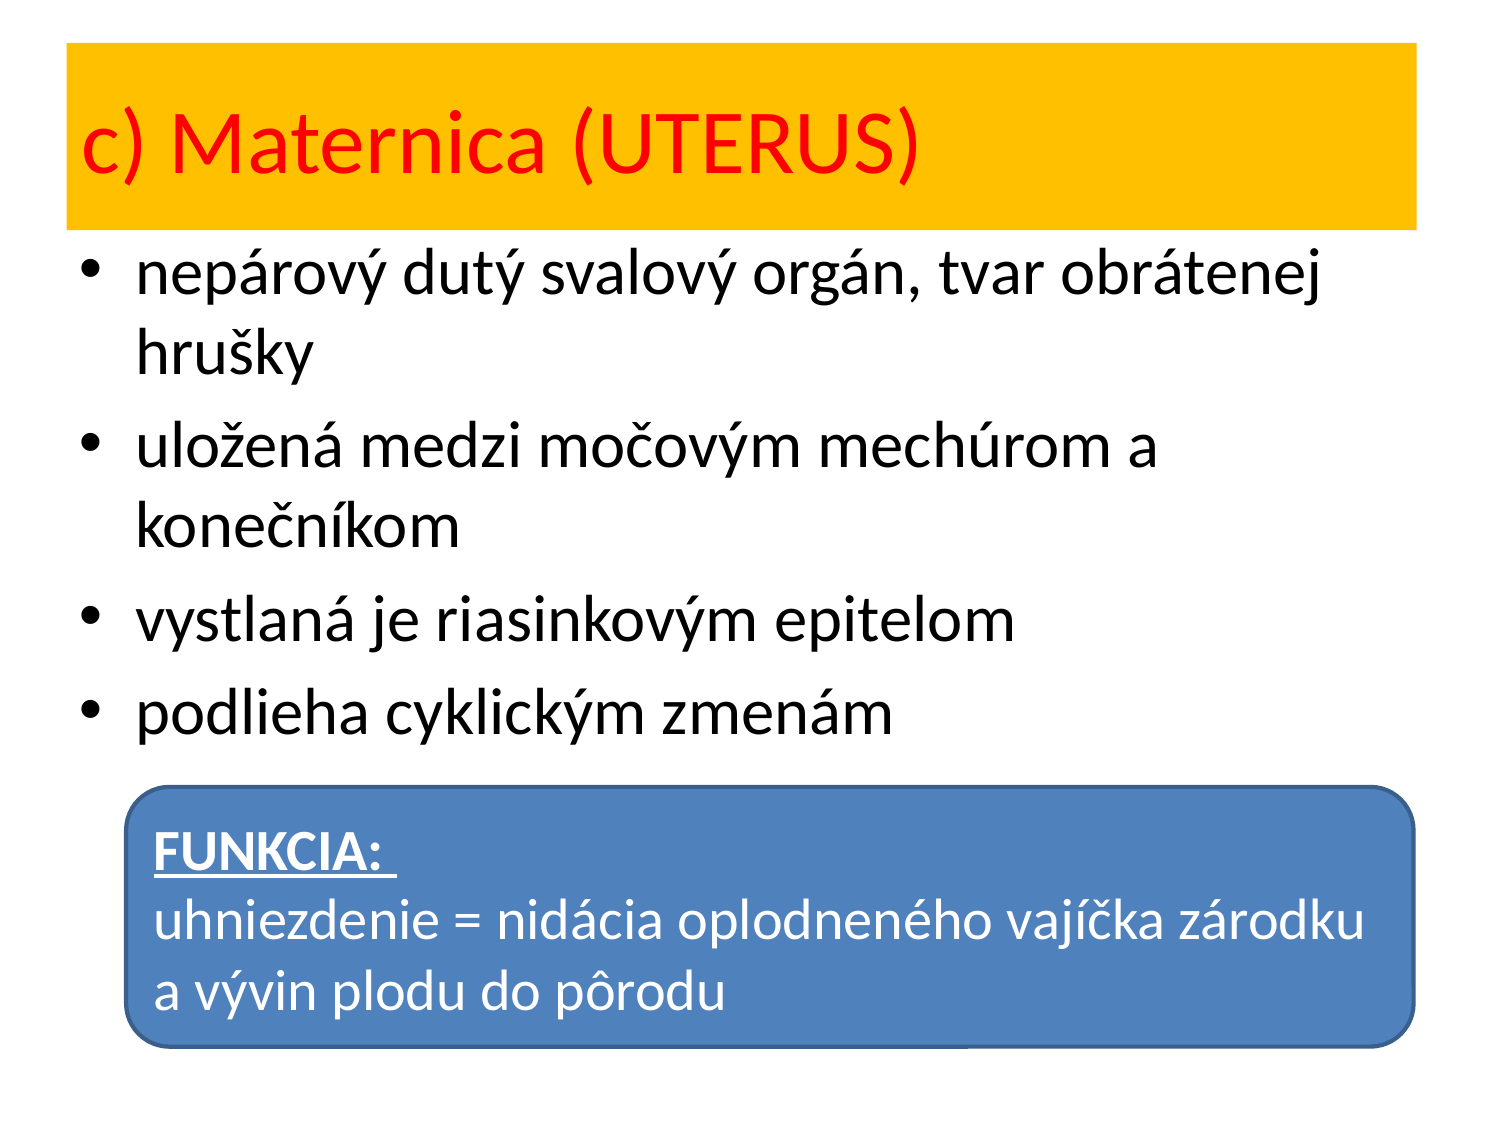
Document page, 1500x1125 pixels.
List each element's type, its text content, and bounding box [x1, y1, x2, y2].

list nepárový dutý svalový orgán, tvar obrátenej hrušky uložená medzi močovým mechúrom a konečníkom vystlaná je riasinkovým epitelom podlieha cyklickým zmenám [63, 219, 1414, 1094]
title c) Maternica (UTERUS) [66, 42, 1417, 231]
text_box FUNKCIA: uhniezdenie = nidácia oplodneného vajíčka zárodku a vývin plodu do pôrodu [123, 784, 1416, 1049]
